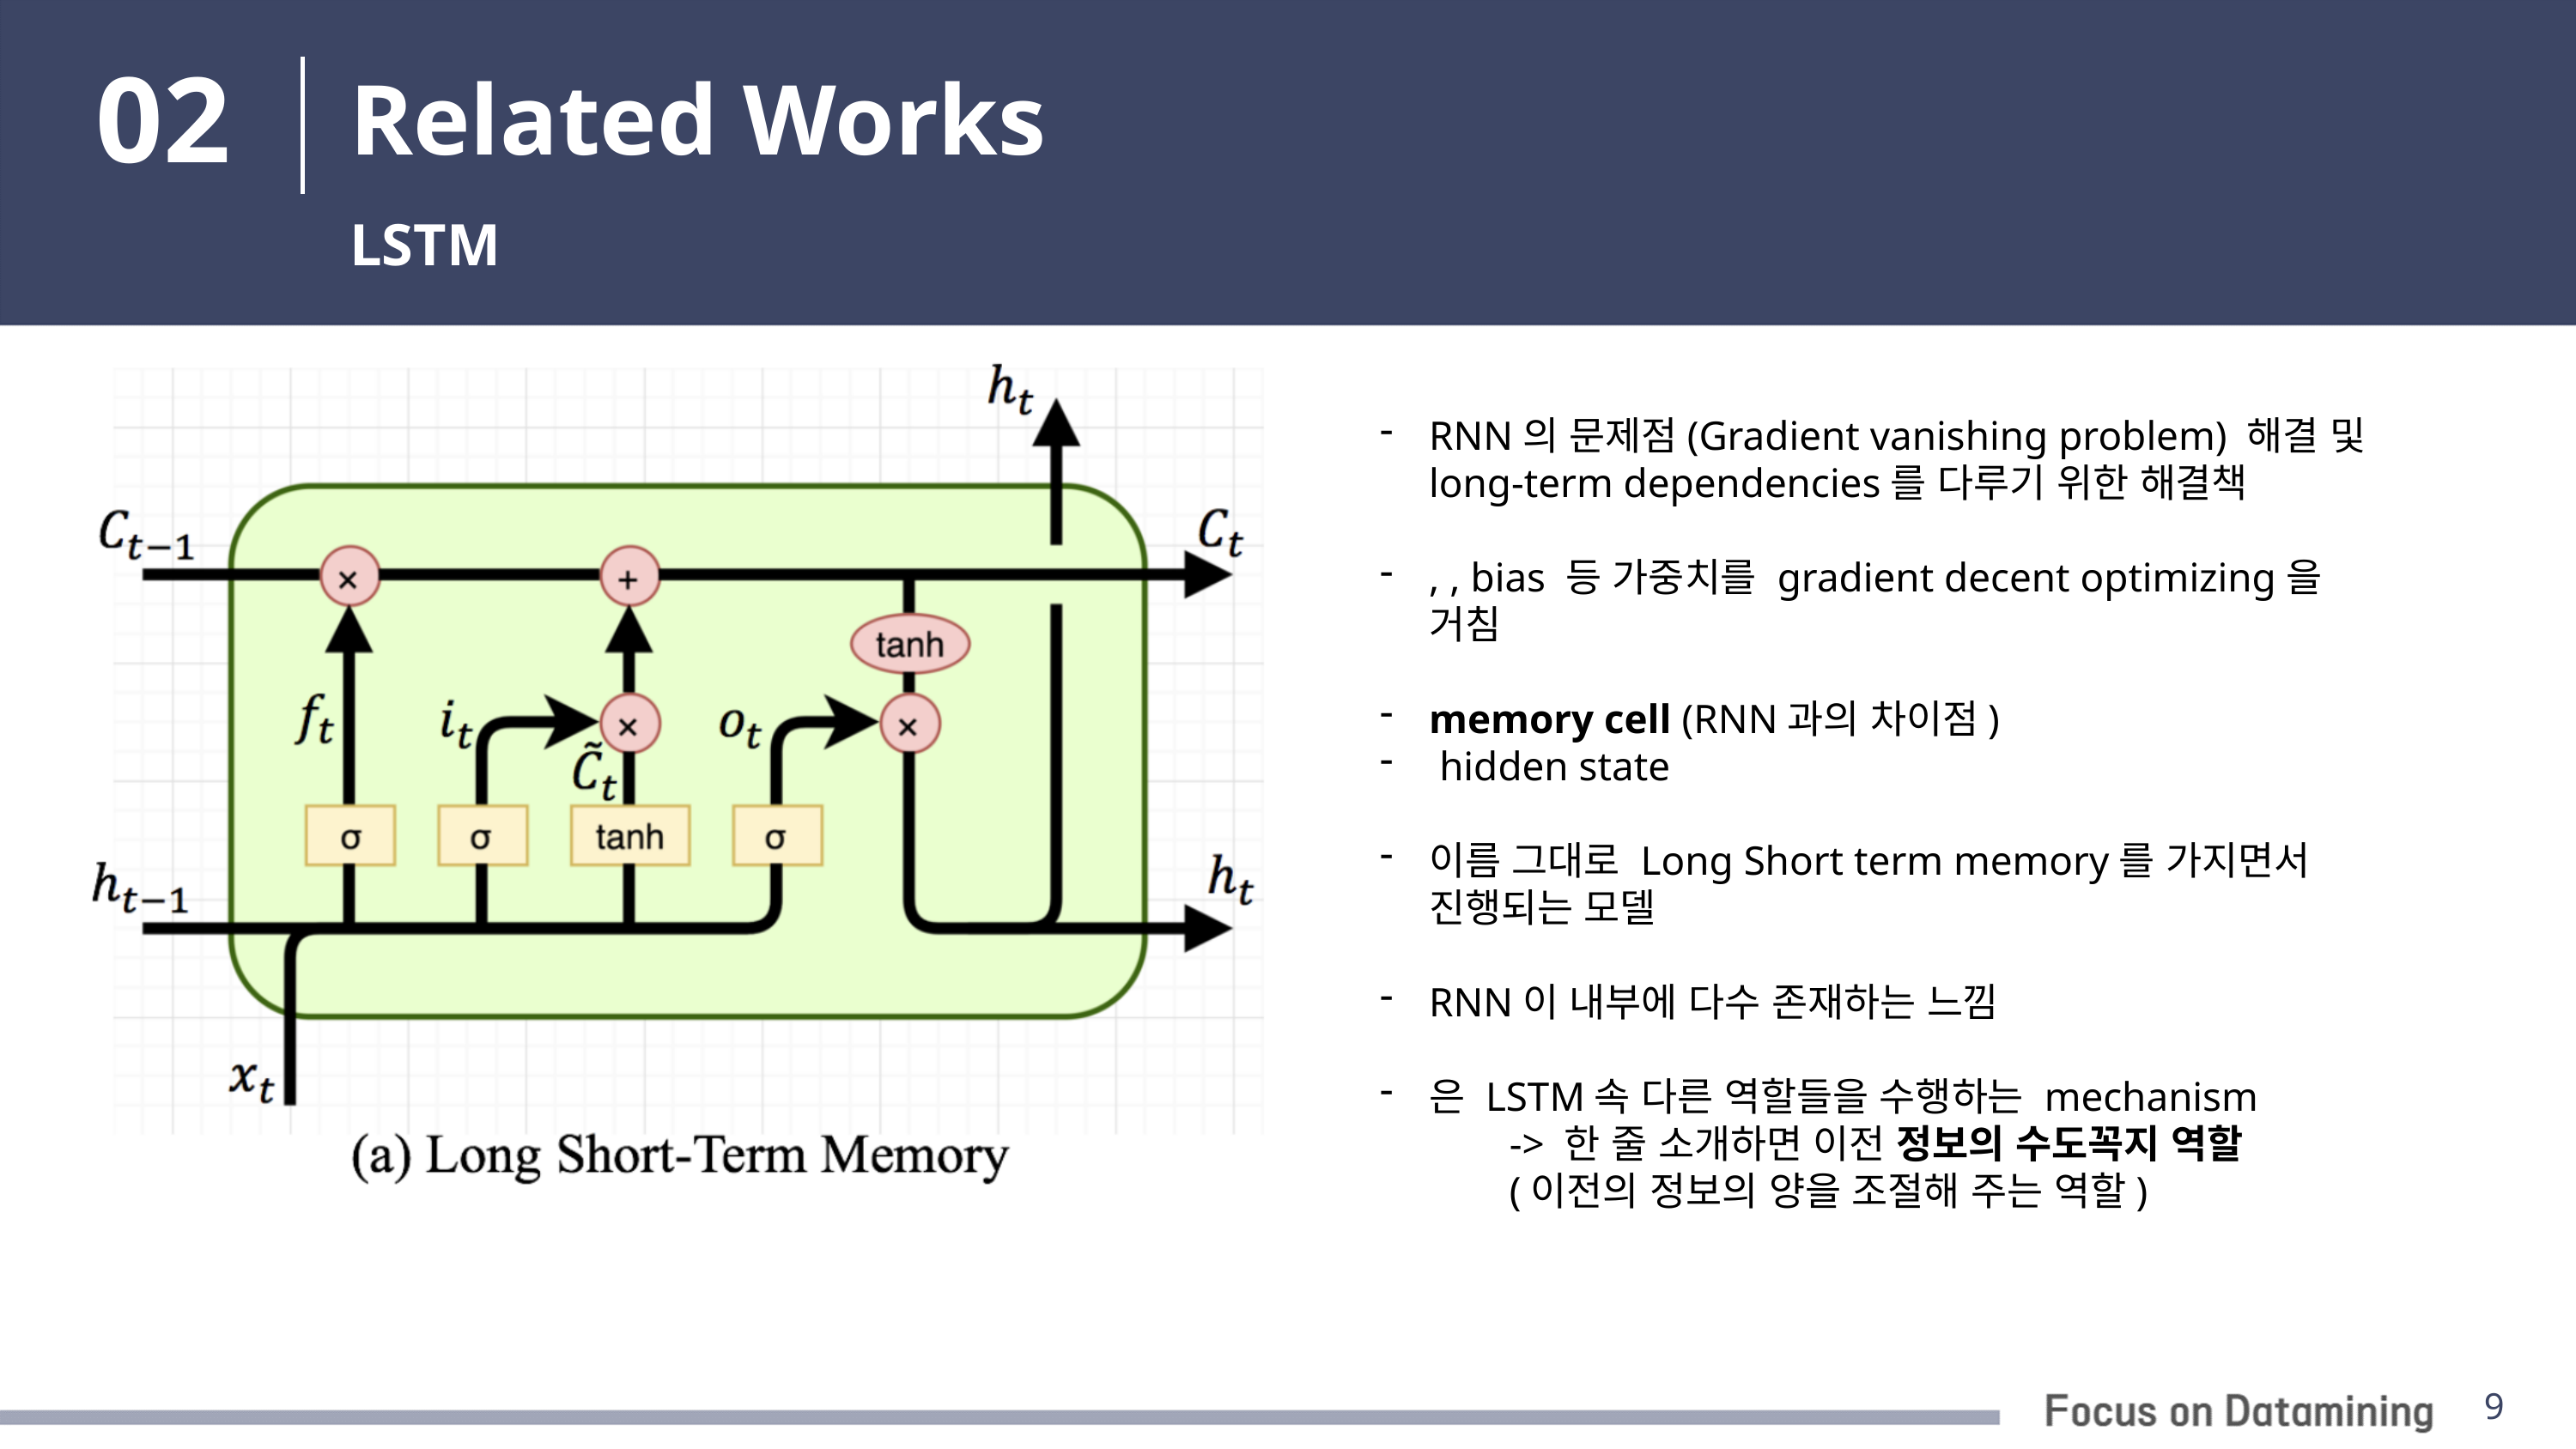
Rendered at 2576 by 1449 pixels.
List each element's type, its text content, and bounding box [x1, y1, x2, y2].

picture [0, 0, 2576, 1449]
list LSTM [337, 209, 1898, 293]
list 02 [65, 53, 262, 194]
title Related Works [337, 53, 1898, 194]
